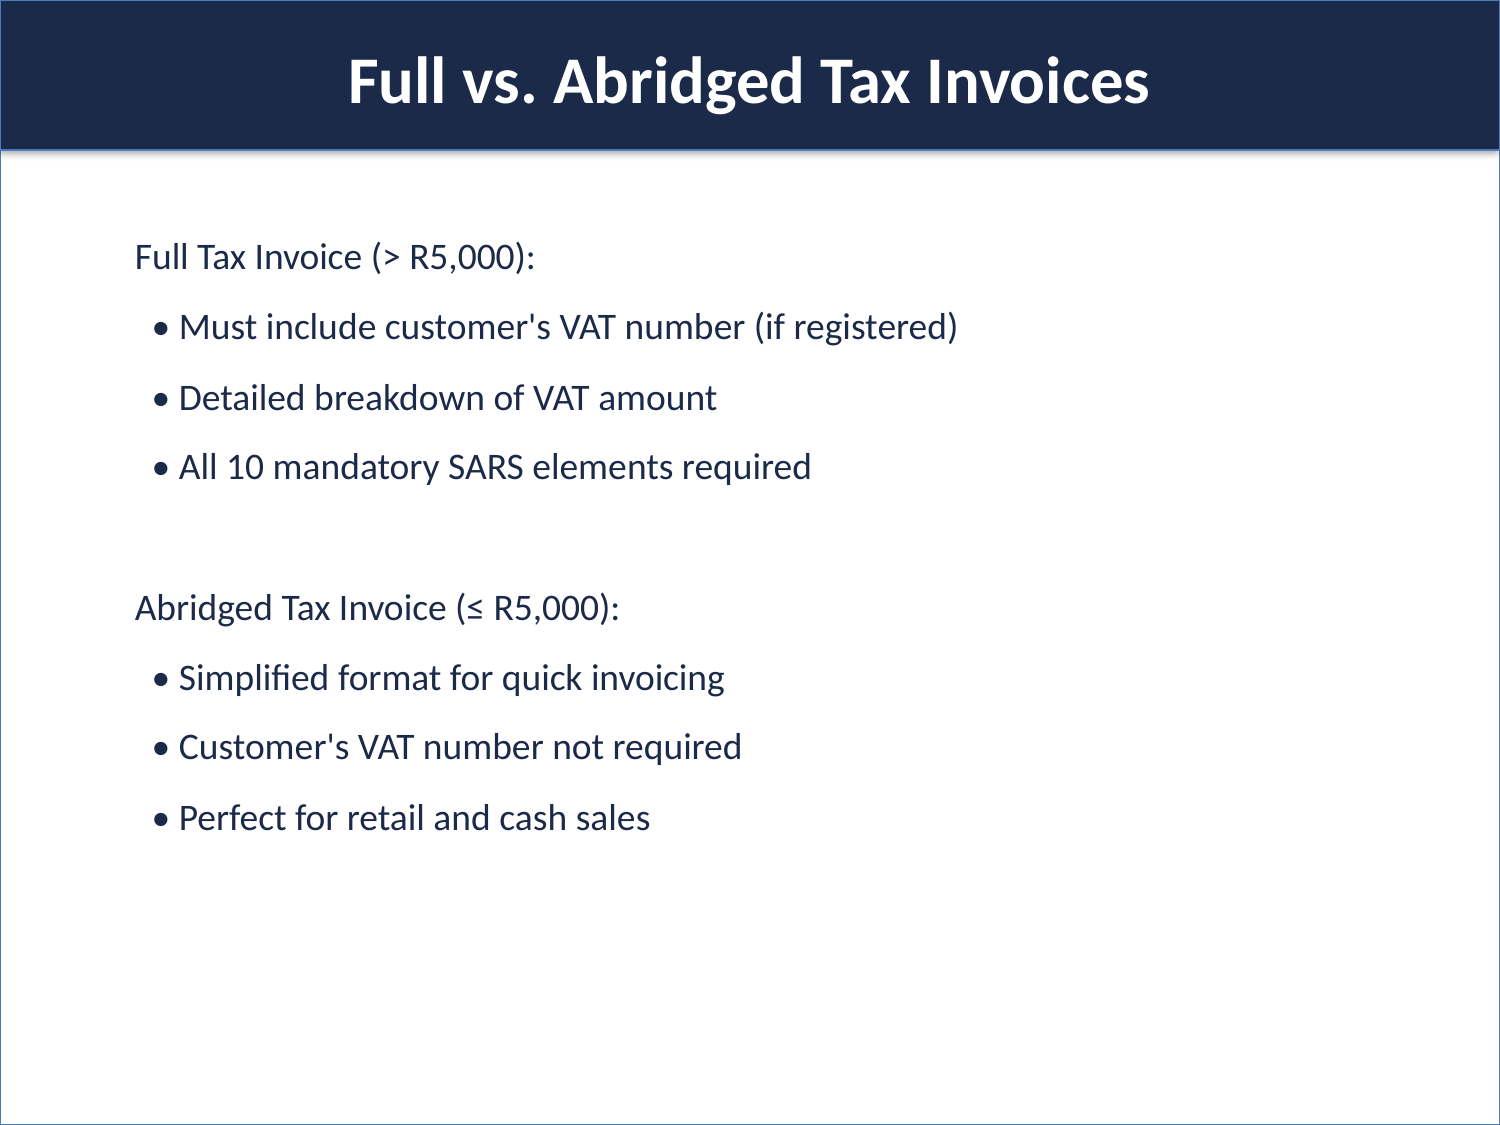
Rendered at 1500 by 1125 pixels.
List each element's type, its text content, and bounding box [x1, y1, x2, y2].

text_box [0, 0, 1500, 151]
text_box [0, 157, 1500, 1125]
text_box Full vs. Abridged Tax Invoices [333, 29, 1167, 125]
text_box Full Tax Invoice (> R5,000): • Must include customer's VAT number (if registered) • Detailed breakdown of VAT amount • All 10 mandatory SARS elements required Abridged Tax Invoice (≤ R5,000): • Simplified format for quick invoicing • Customer's VAT number not required • Perfect for retail and cash sales [119, 224, 1380, 845]
